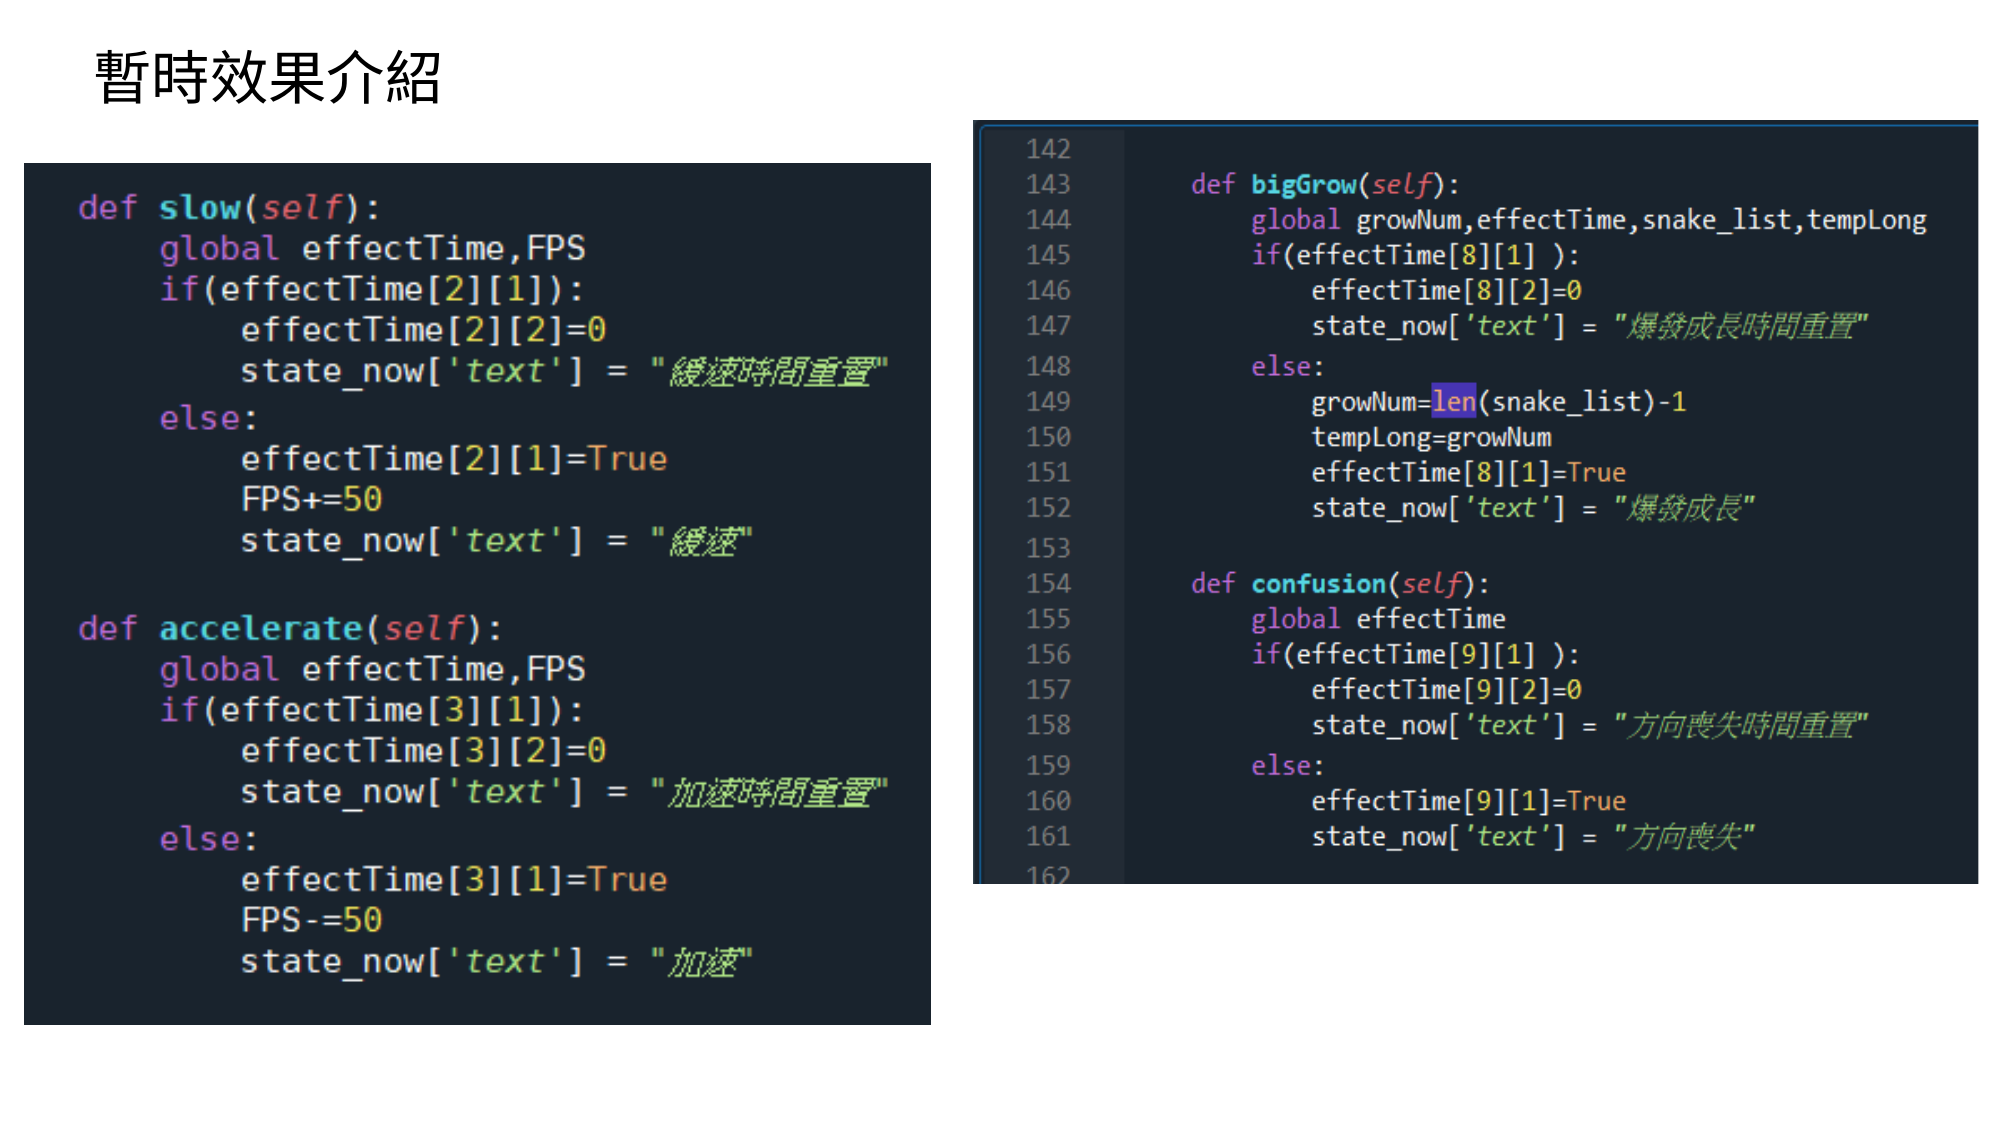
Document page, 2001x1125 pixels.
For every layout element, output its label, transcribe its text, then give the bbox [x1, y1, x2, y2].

picture [24, 163, 931, 1025]
text_box 暫時效果介紹 [79, 34, 540, 119]
picture [973, 120, 1979, 884]
